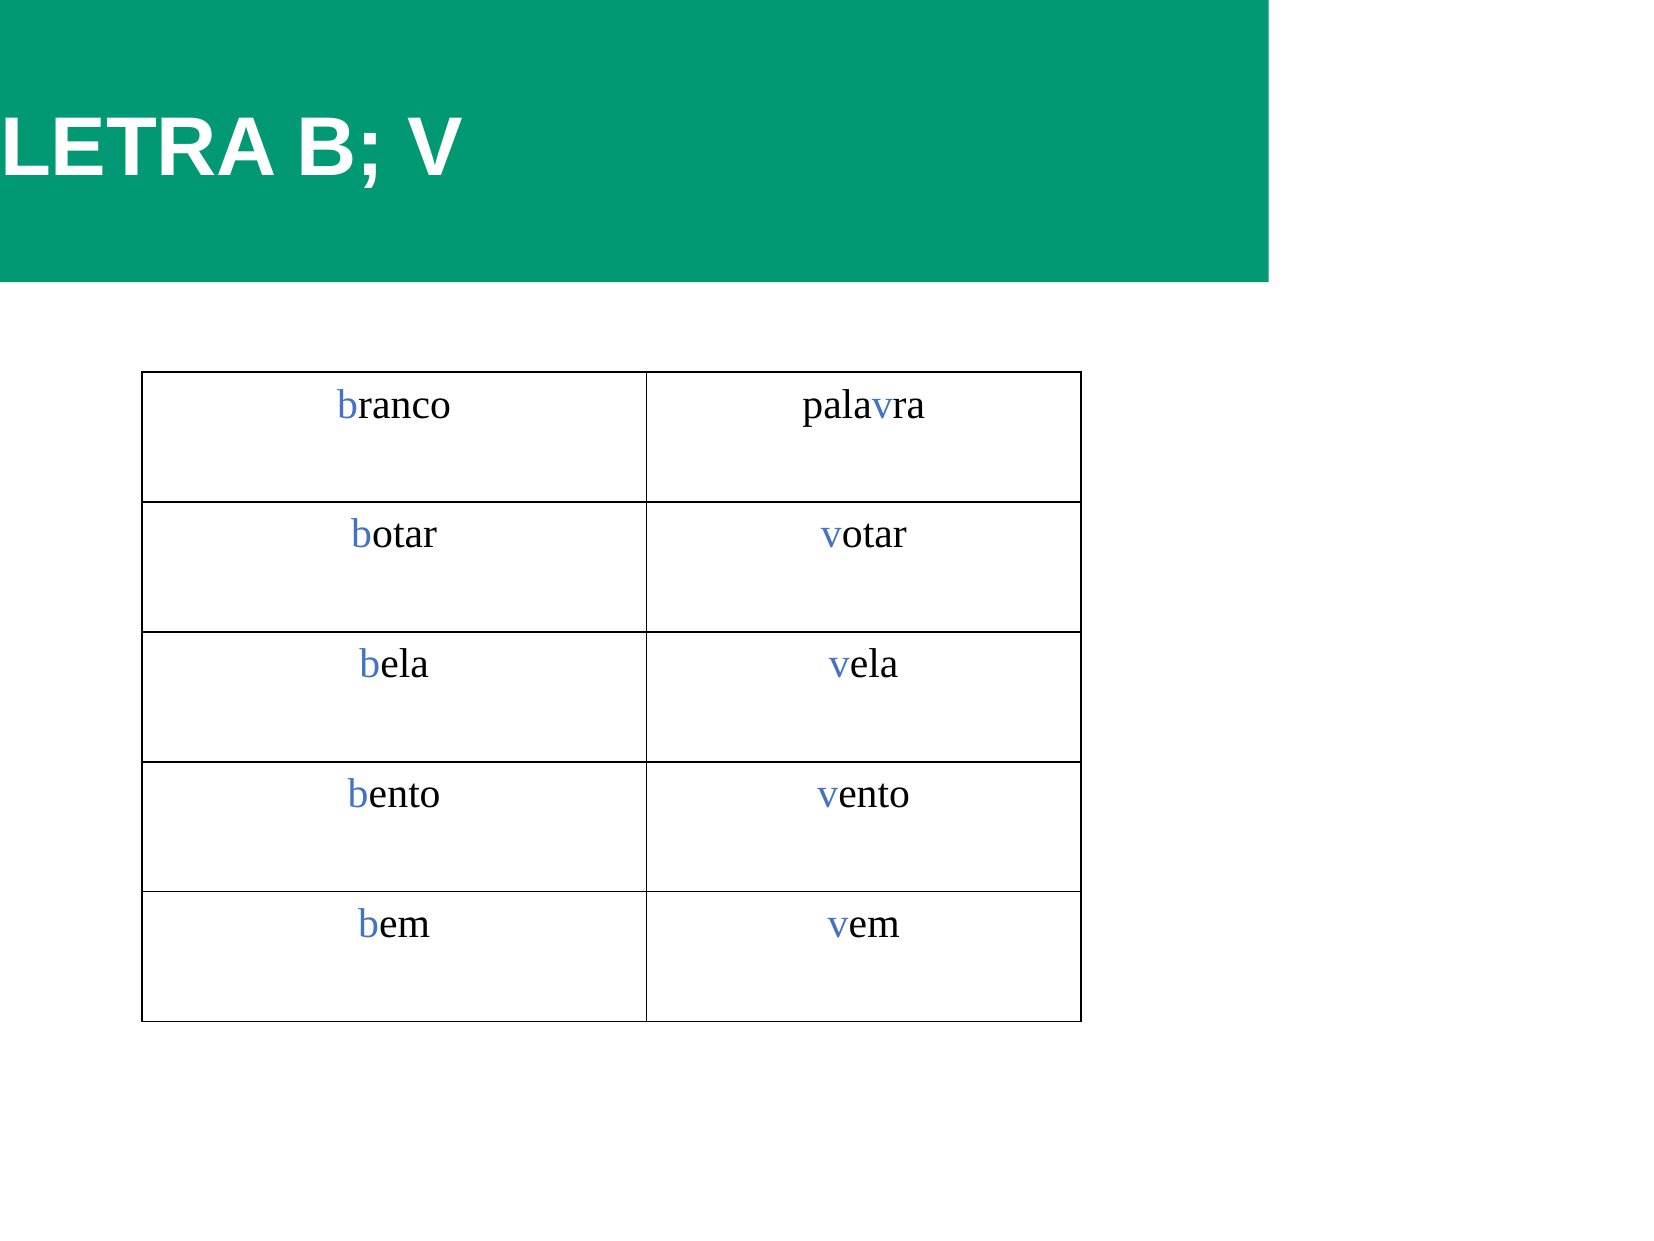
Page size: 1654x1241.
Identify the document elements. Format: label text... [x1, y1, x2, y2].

table_cell vela [647, 633, 1080, 761]
table_cell bela [143, 633, 646, 761]
table_cell vem [647, 892, 1080, 1021]
table_cell bento [143, 763, 646, 891]
table_header palavra [647, 373, 1080, 501]
table_cell botar [143, 503, 646, 631]
table_cell vento [647, 763, 1080, 891]
table_cell bem [143, 892, 646, 1021]
table_cell votar [647, 503, 1080, 631]
title CONSONANTAIS LETRA B; V [0, 0, 1269, 283]
table_header branco [143, 373, 646, 501]
